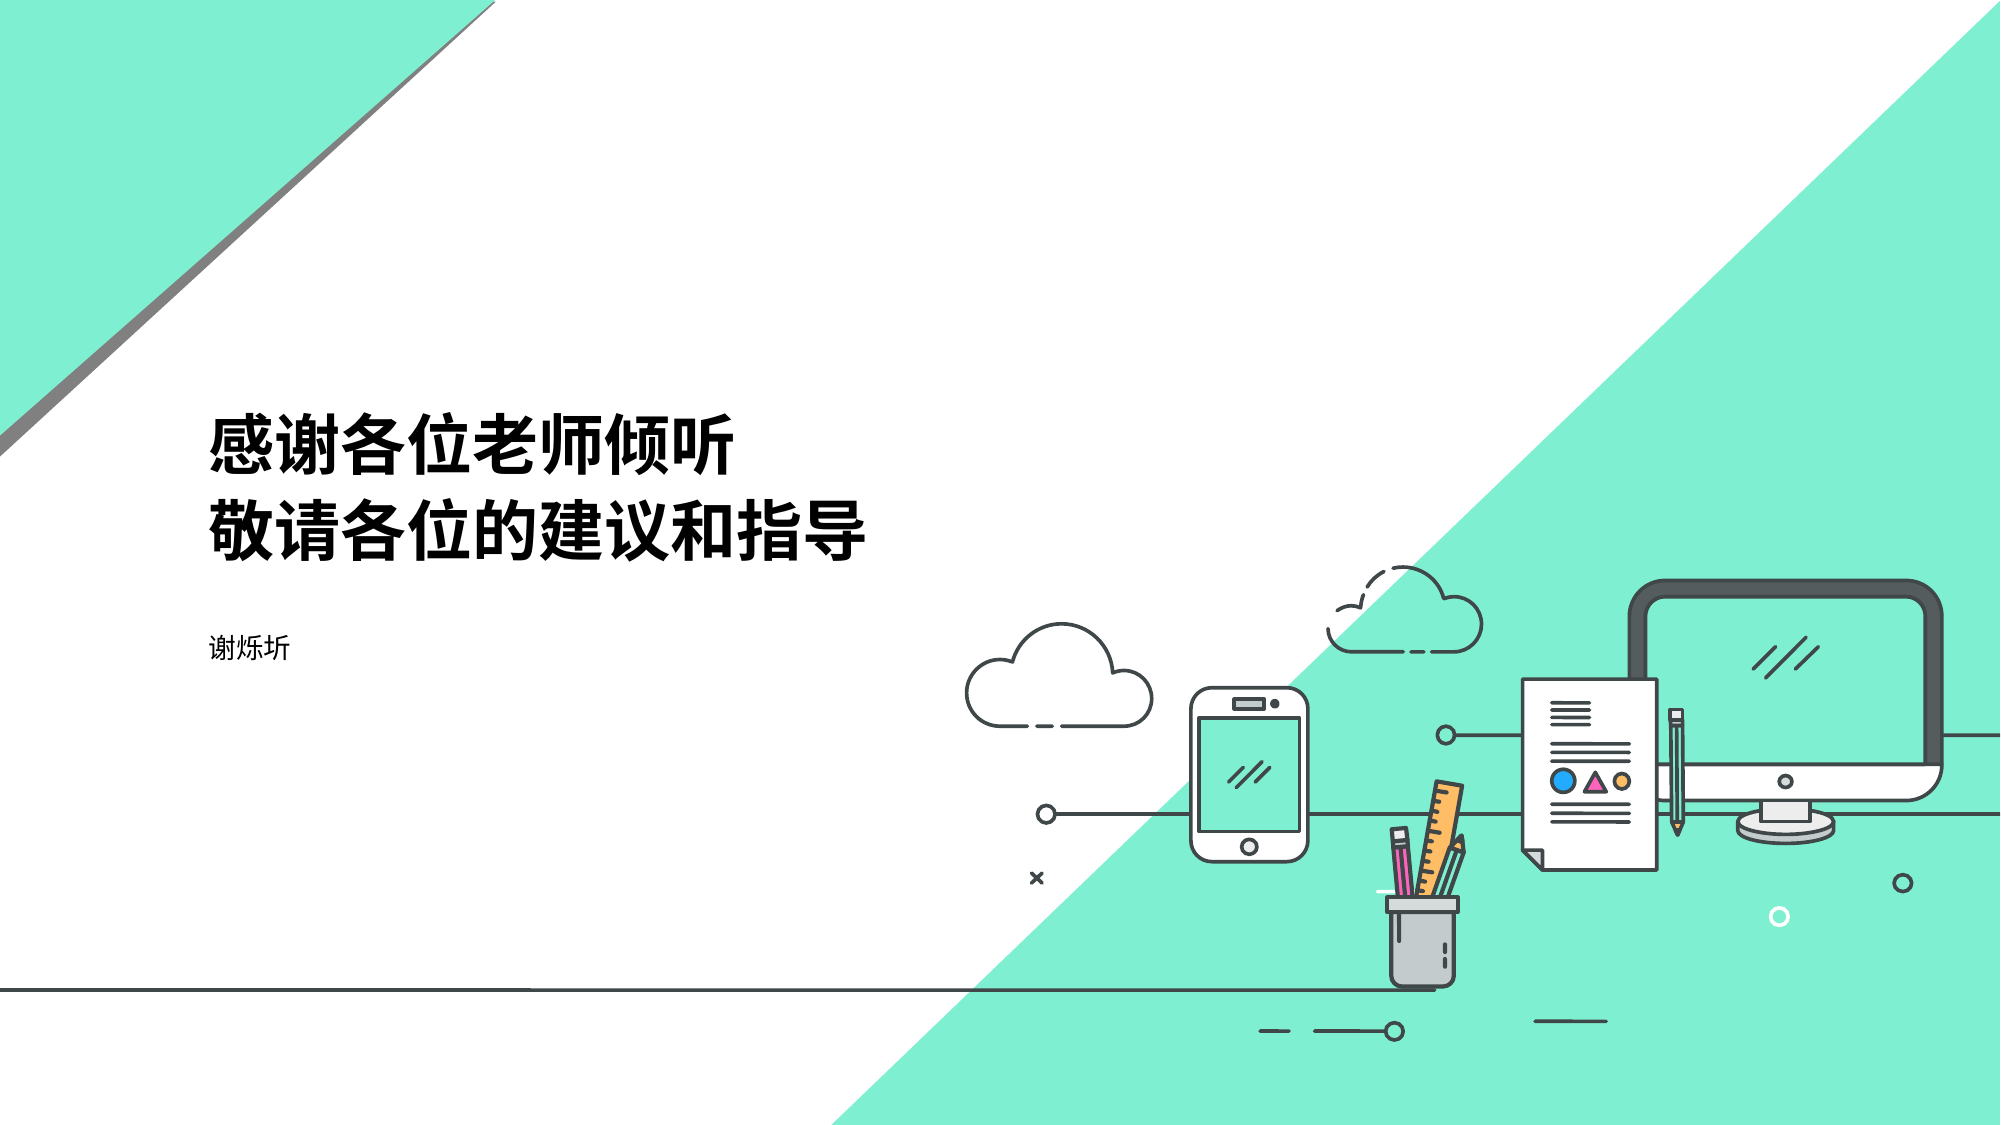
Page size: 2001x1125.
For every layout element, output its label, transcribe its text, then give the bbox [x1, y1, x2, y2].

title 感谢各位老师倾听 敬请各位的建议和指导 [193, 392, 899, 581]
list 谢烁圻 [193, 621, 848, 673]
